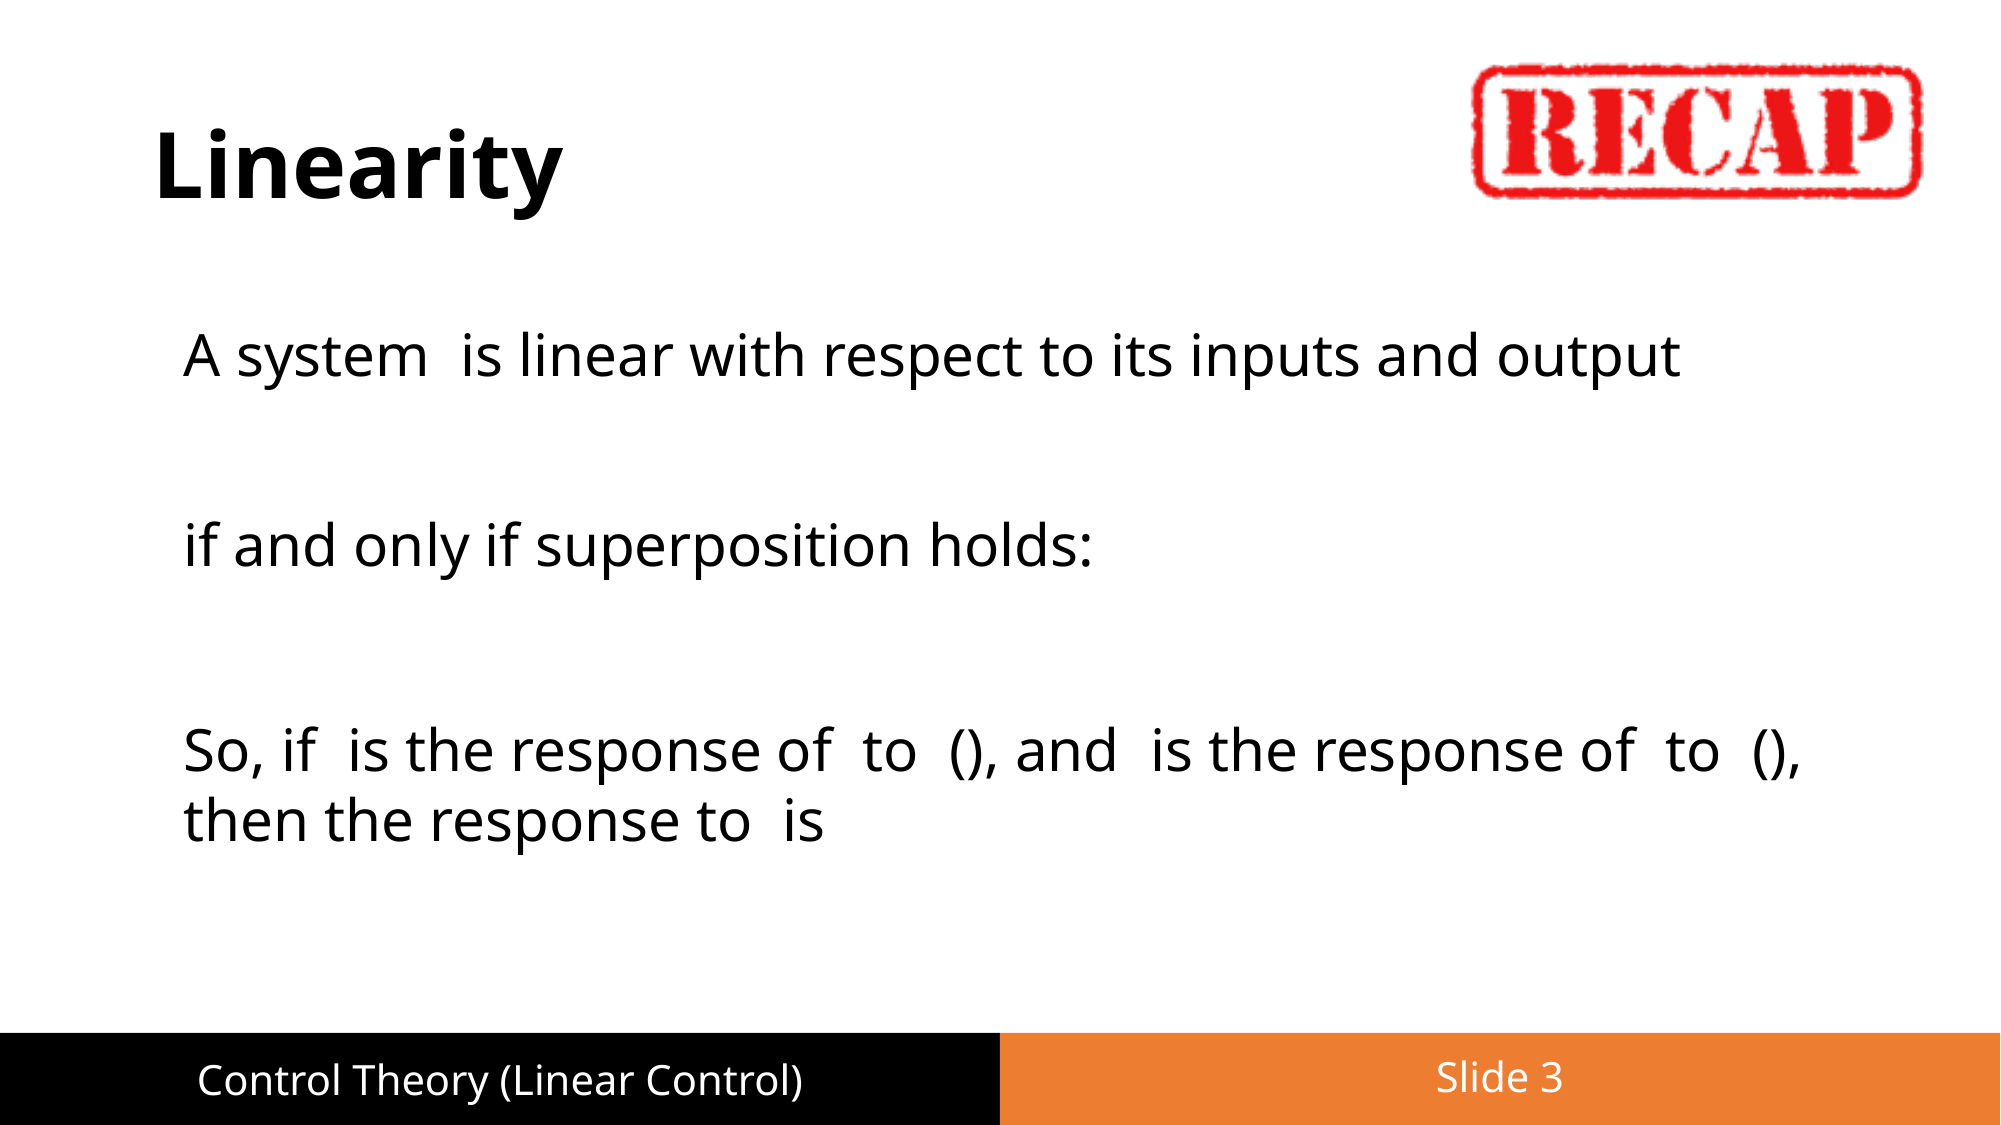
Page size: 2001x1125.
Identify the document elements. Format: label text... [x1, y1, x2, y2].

title Linearity [137, 59, 1863, 278]
text_box Slide 3 [999, 1032, 2000, 1125]
text_box Control Theory (Linear Control) [0, 1032, 999, 1125]
picture [1465, 59, 1931, 208]
